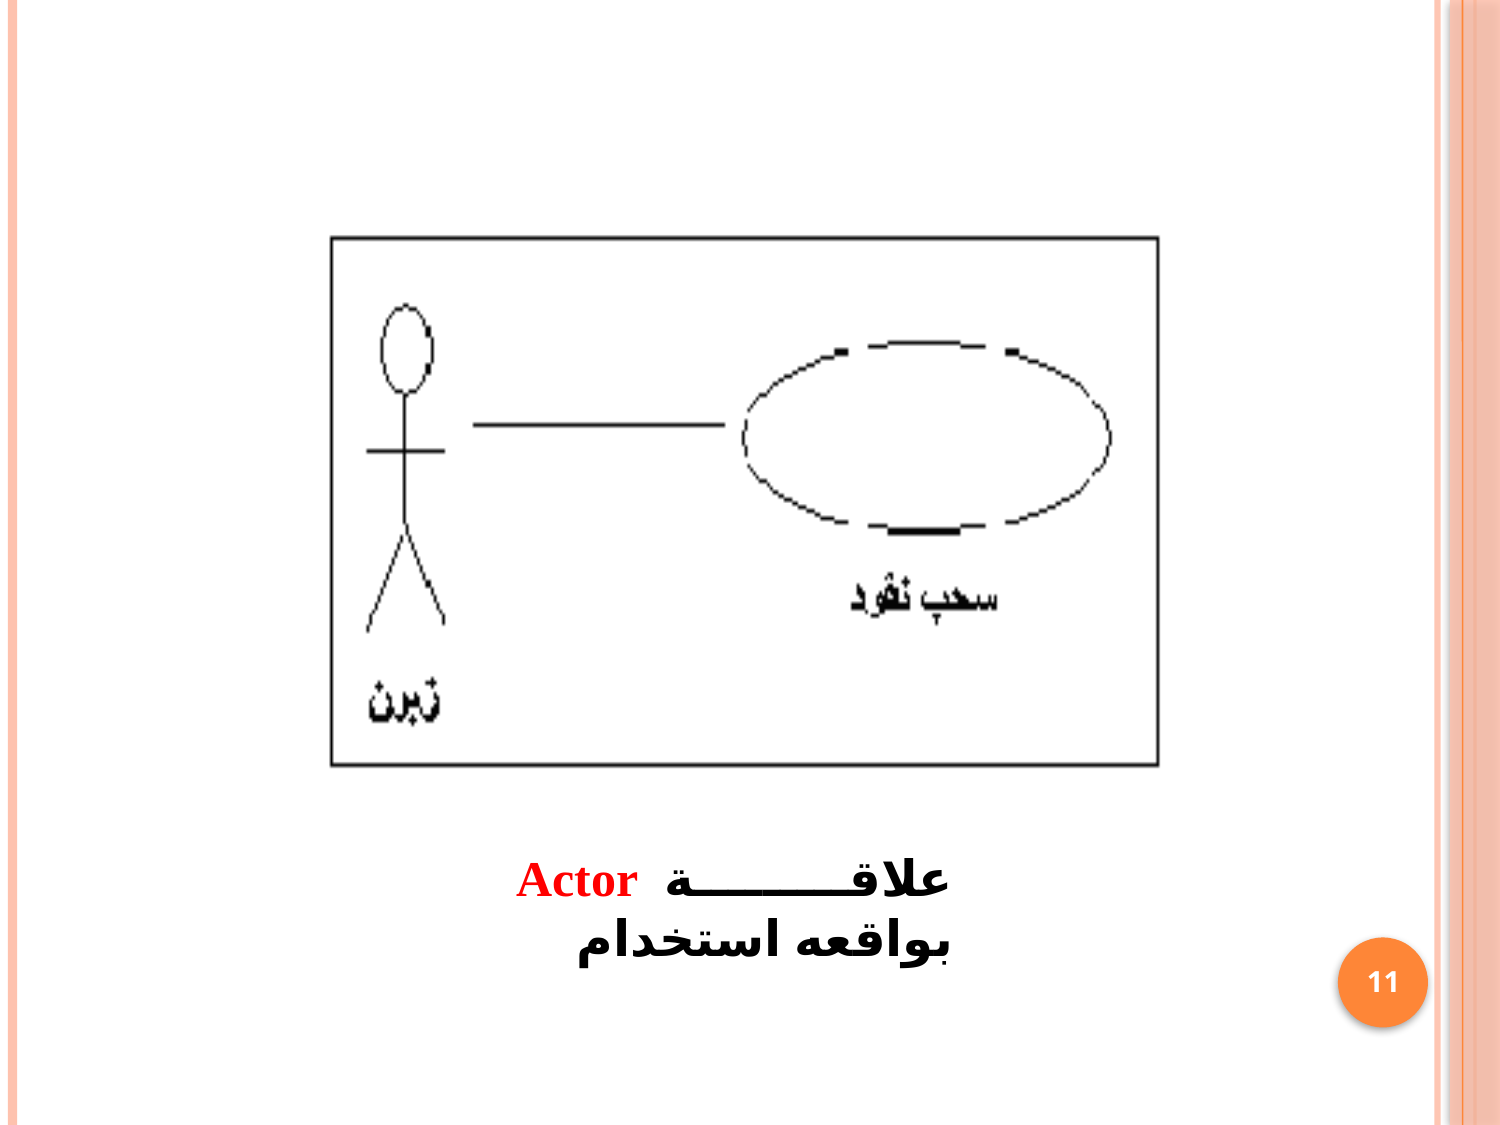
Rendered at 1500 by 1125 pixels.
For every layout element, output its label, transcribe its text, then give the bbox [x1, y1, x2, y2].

slide_number 11 [1333, 940, 1434, 1027]
text_box علاقة Actor بواقعه استخدام [501, 838, 968, 974]
picture [316, 218, 1177, 787]
